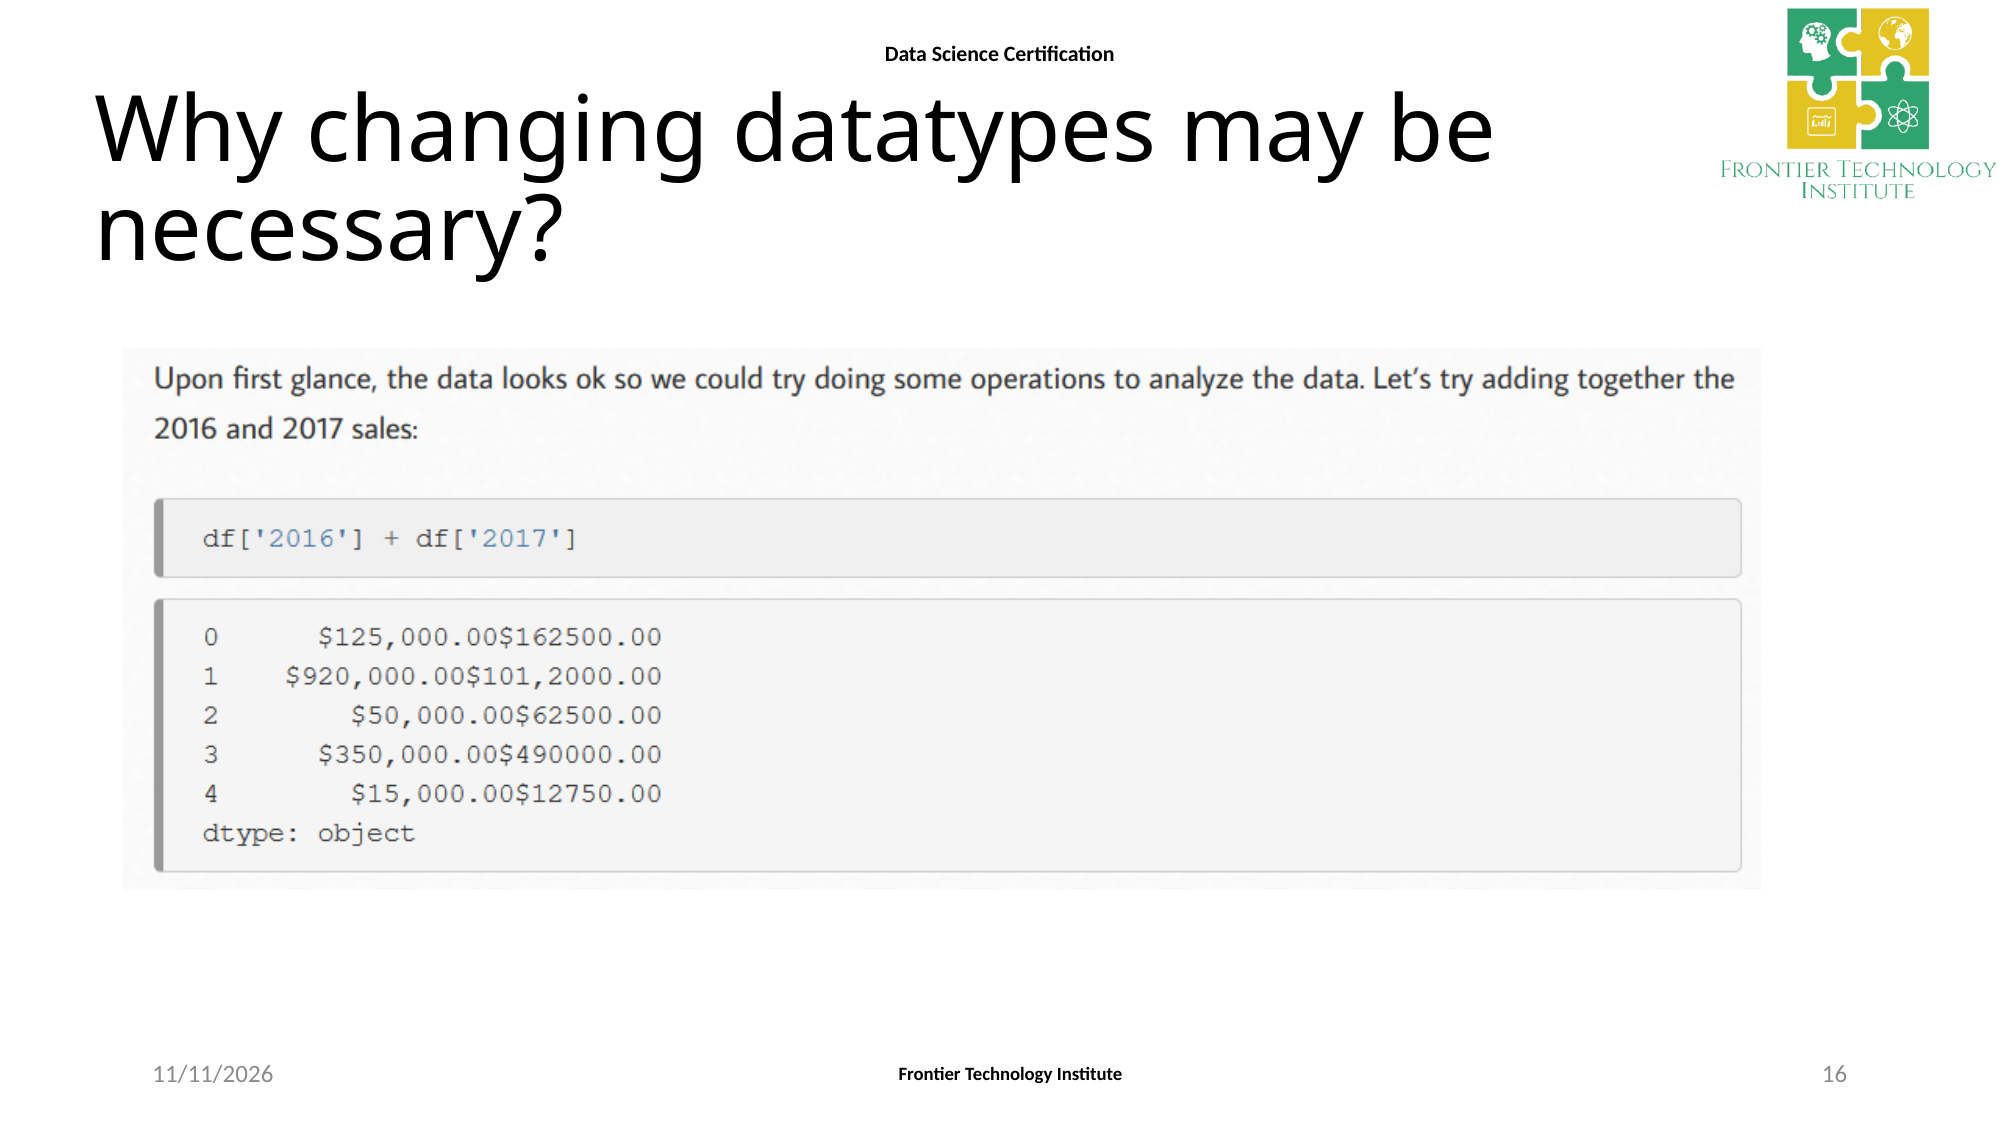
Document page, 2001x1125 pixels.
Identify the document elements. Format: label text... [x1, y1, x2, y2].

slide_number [137, 1042, 588, 1103]
picture [1715, 0, 2000, 204]
title Why changing datatypes may be necessary? [79, 72, 1805, 291]
picture [122, 348, 1761, 890]
slide_number 16 [1412, 1042, 1863, 1103]
